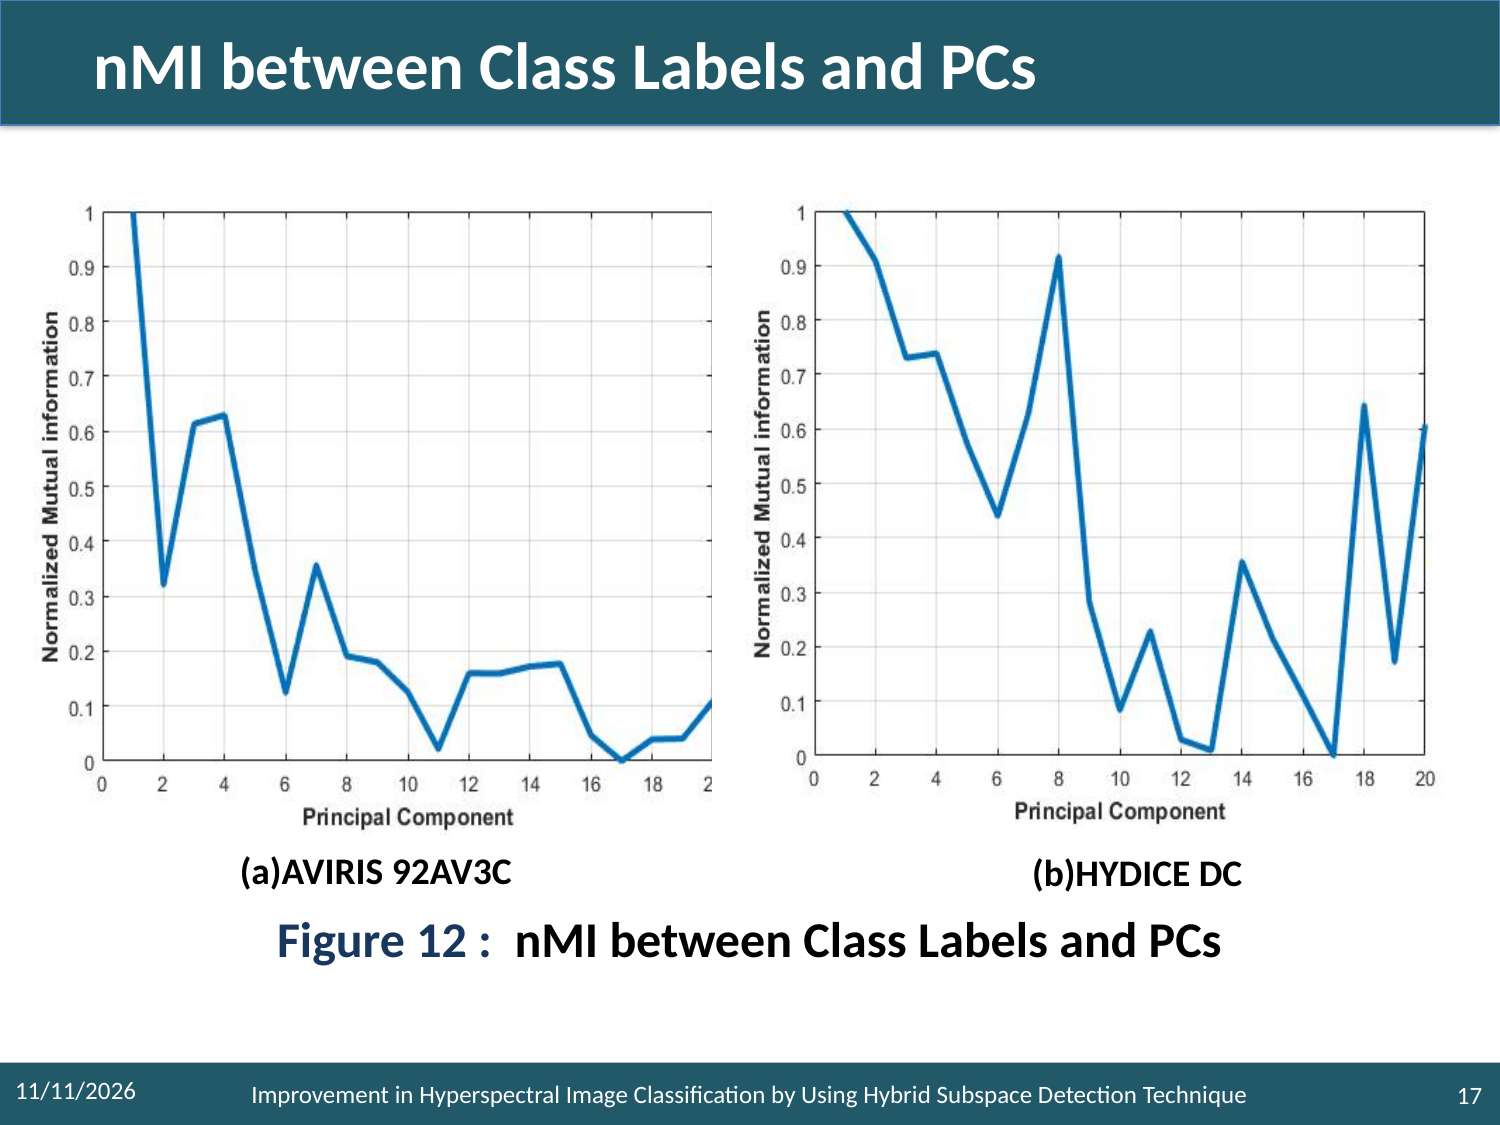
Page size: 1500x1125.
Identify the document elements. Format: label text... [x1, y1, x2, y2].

slide_number 17 [1434, 1065, 1498, 1125]
text_box (a)AVIRIS 92AV3C [224, 844, 538, 900]
text_box (b)HYDICE DC [1017, 841, 1258, 902]
footer Improvement in Hyperspectral Image Classification by Using Hybrid Subspace Detection Technique [0, 1062, 1500, 1125]
picture [0, 162, 1500, 835]
text_box nMI between Class Labels and PCs [0, 0, 1500, 126]
text_box Figure 12 : nMI between Class Labels and PCs [68, 899, 1431, 984]
slide_number 16-Dec-19 [0, 1059, 175, 1120]
